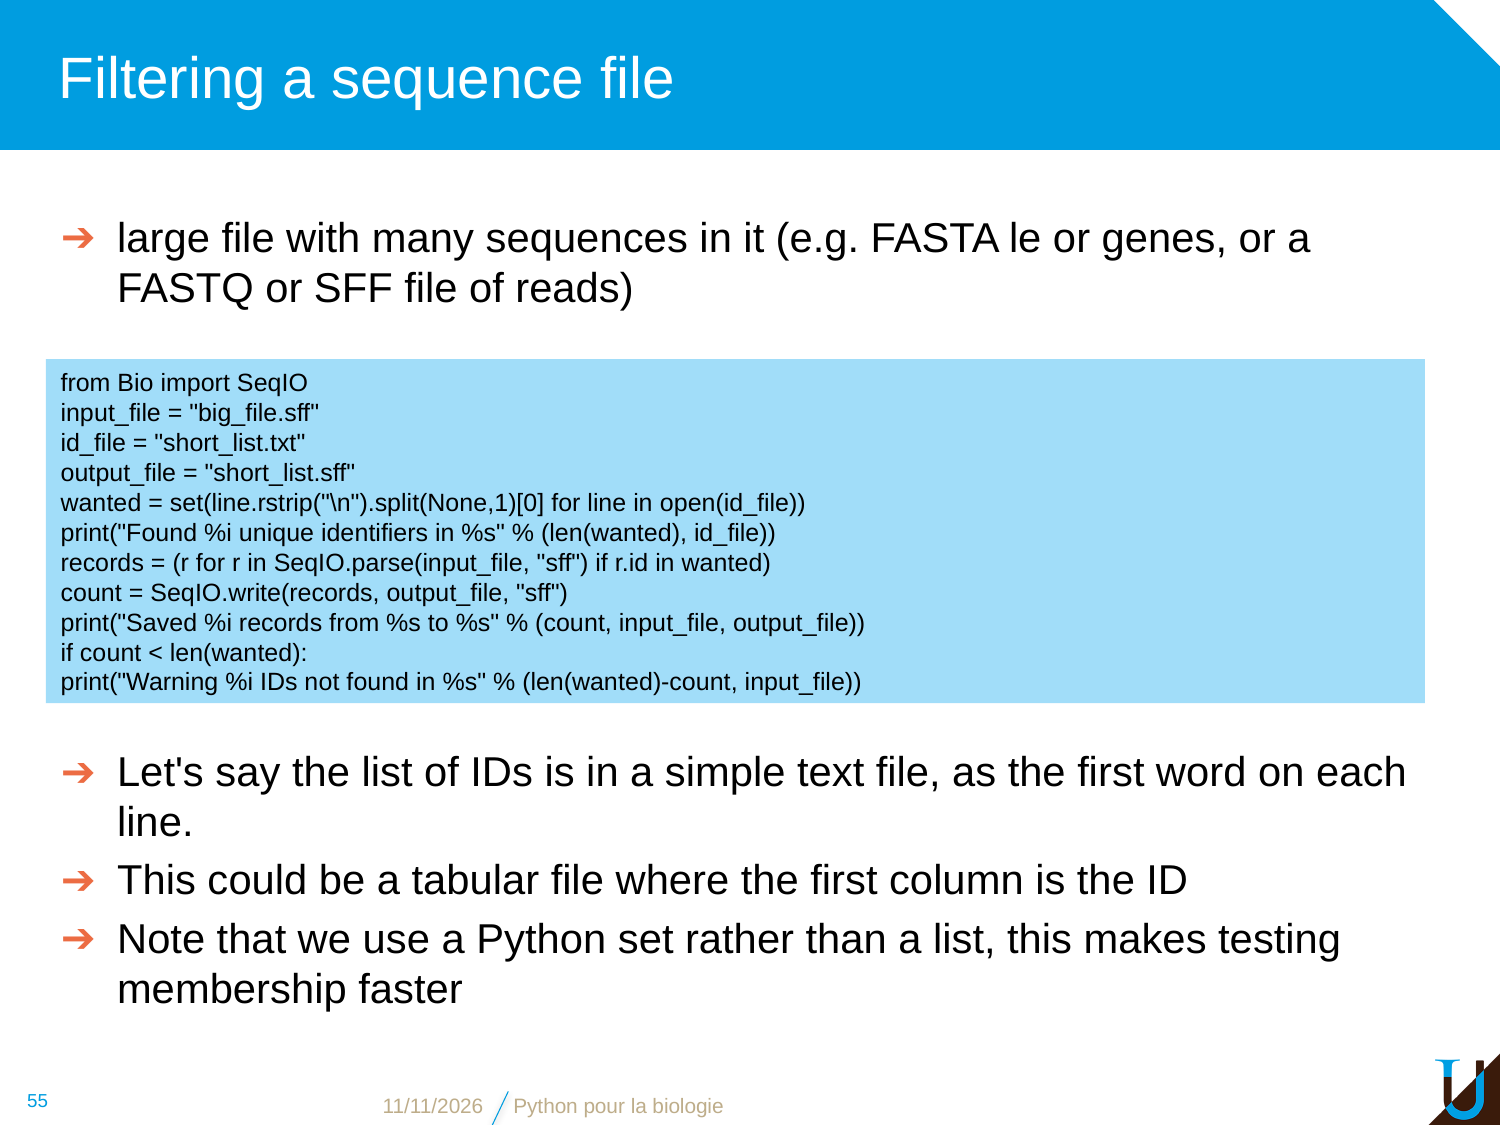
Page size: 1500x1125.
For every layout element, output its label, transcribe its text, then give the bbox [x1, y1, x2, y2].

picture [1425, 1050, 1500, 1125]
footer Python pour la biologie [498, 1091, 1362, 1125]
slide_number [147, 1091, 498, 1125]
text_box Let's say the list of IDs is in a simple text file, as the first word on each line. This could be a tabular file where the first column is the ID Note that we use a Python set rather than a list, this makes testing membership faster [45, 737, 1464, 1014]
list large file with many sequences in it (e.g. FASTA le or genes, or a FASTQ or SFF file of reads) [45, 202, 1464, 328]
title Filtering a sequence file [0, 0, 1425, 150]
text_box from Bio import SeqIO input_file = "big_file.sff" id_file = "short_list.txt" output_file = "short_list.sff" wanted = set(line.rstrip("\n").split(None,1)[0] for line in open(id_file)) print("Found %i unique identifiers in %s" % (len(wanted), id_file)) records = (r for r in SeqIO.parse(input_file, "sff") if r.id in wanted) count = SeqIO.write(records, output_file, "sff") print("Saved %i records from %s to %s" % (count, input_file, output_file)) if count < len(wanted): print("Warning %i IDs not found in %s" % (len(wanted)-count, input_file)) [45, 359, 1425, 704]
slide_number 55 [0, 1074, 75, 1125]
